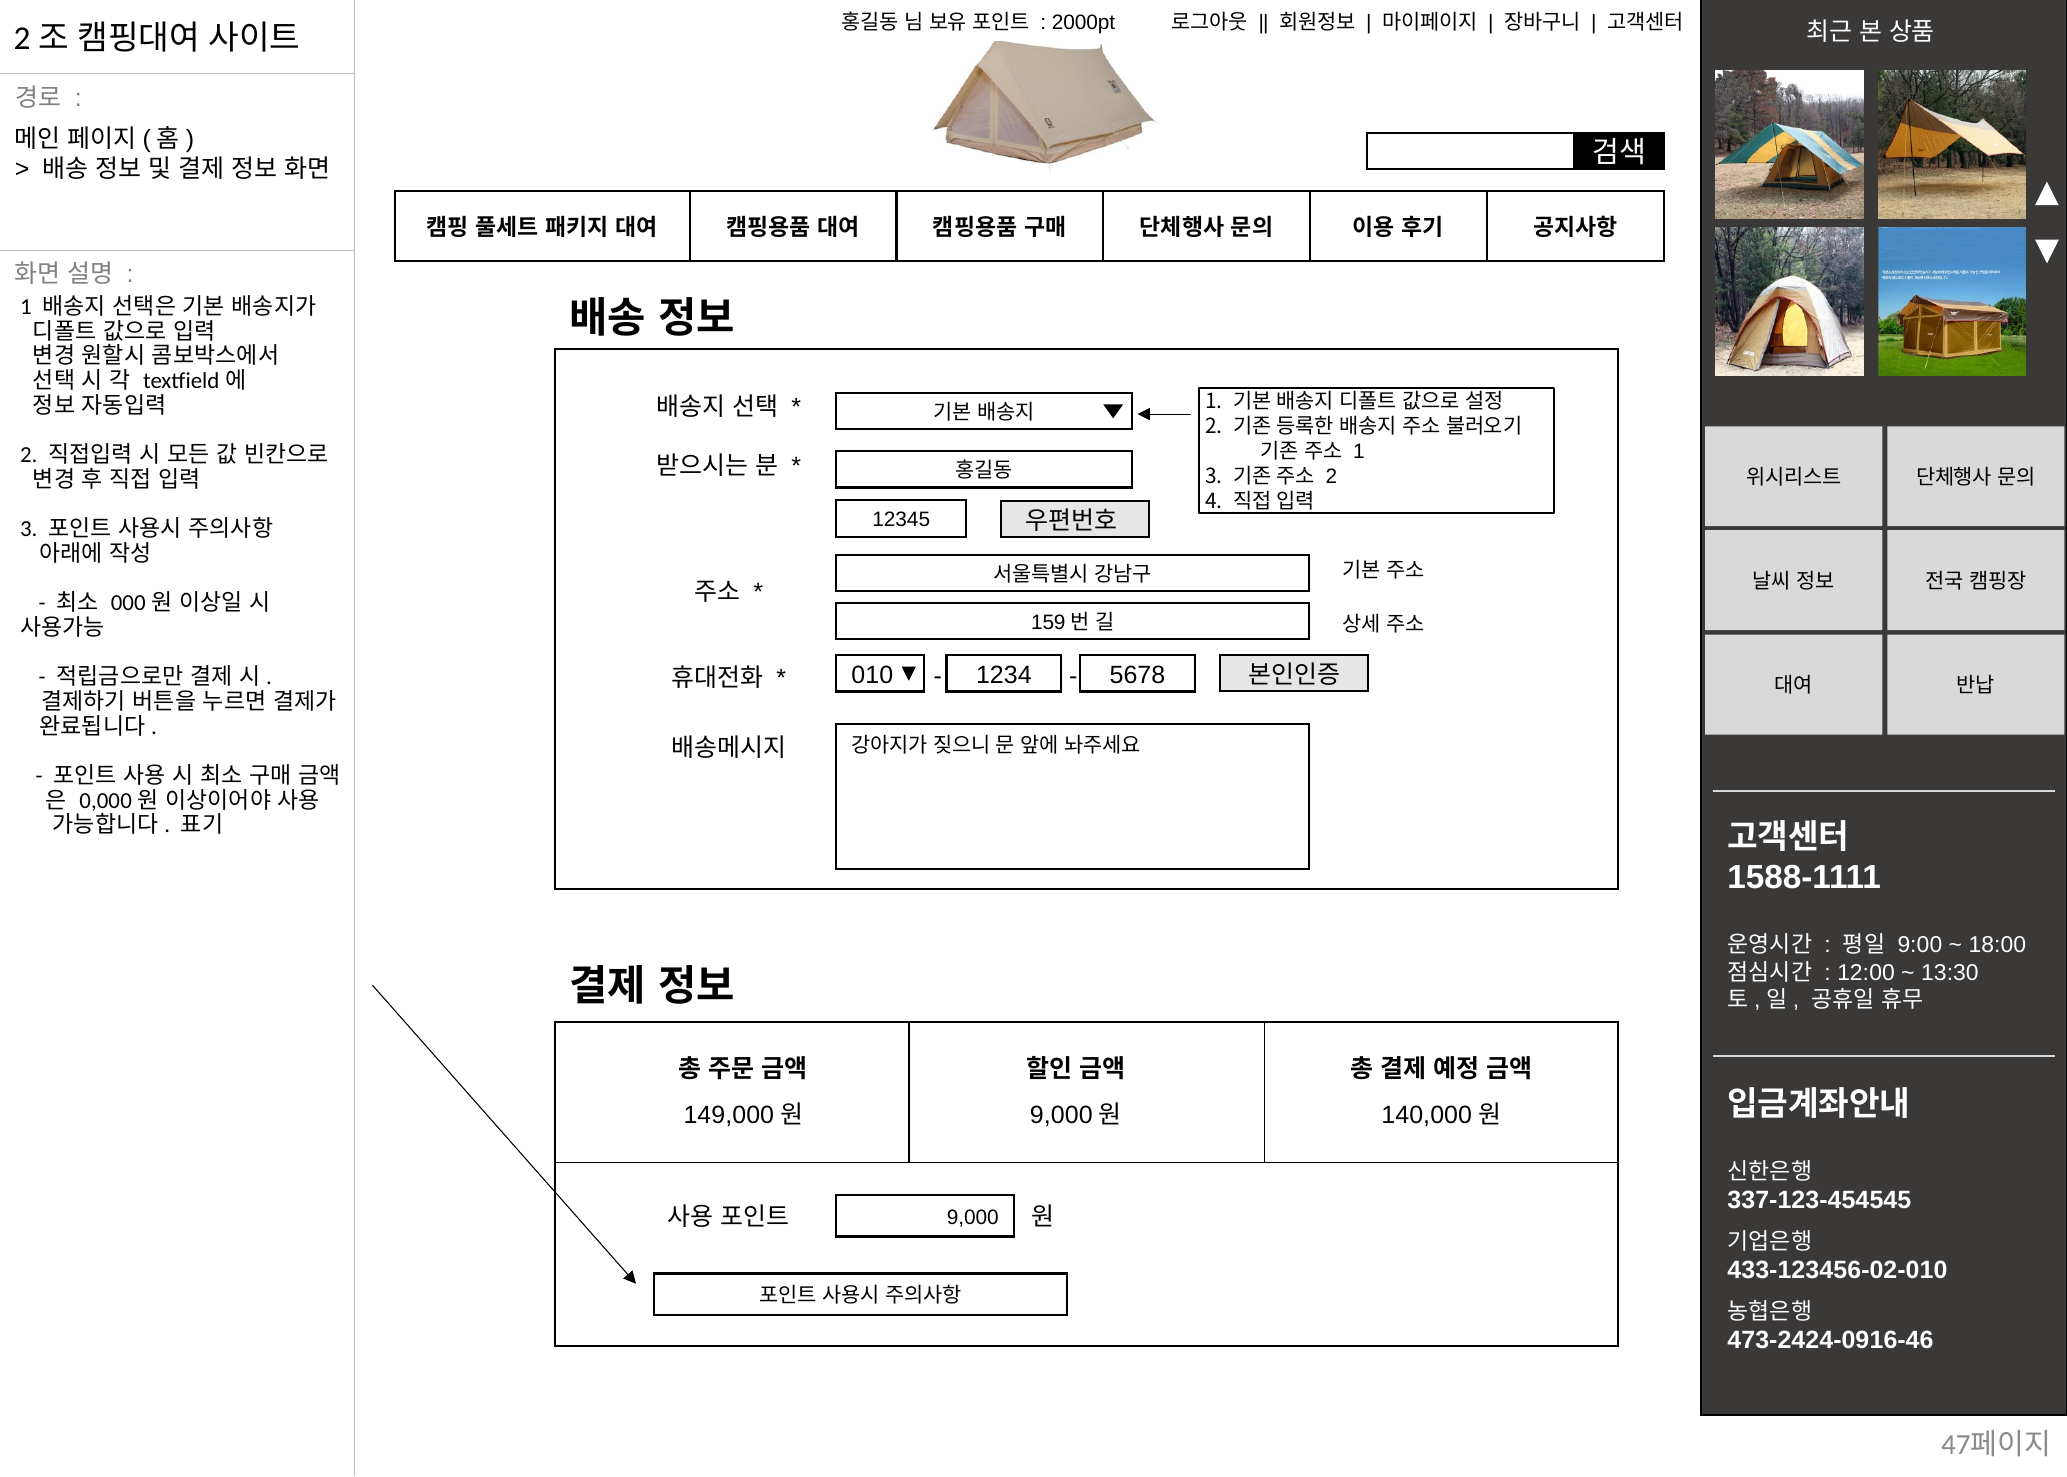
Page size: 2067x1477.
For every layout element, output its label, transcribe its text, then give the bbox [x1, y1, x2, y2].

text_box 본인인증 [1219, 654, 1369, 692]
text_box 포인트 사용시 주의사항 [653, 1272, 1068, 1316]
text_box 159번 길 [835, 602, 1310, 640]
text_box 총 결제 예정 금액 [1293, 1045, 1589, 1091]
text_box 1 배송지 선택은 기본 배송지가 디폴트 값으로 입력 변경 원할시 콤보박스에서 선택 시 각 textfield에 정보 자동입력 2. 직접입력 시 모든 값 빈칸으로 변경 후 직접 입력 3. 포인트 사용시 주의사항 아래에 작성 - 최소 000원 이상일 시 사용가능 - 적립금으로만 결제 시. 결제하기 버튼을 누르면 결제가 완료됩니다. - 포인트 사용 시 최소 구매 금액 은 0,000원 이상이어야 사용 가능합니다. 표기 [5, 287, 373, 1252]
text_box 주소 * [679, 567, 778, 613]
text_box 메인 페이지(홈) > 배송 정보 및 결제 정보 화면 [0, 115, 388, 190]
text_box [554, 1021, 1619, 1347]
picture [927, 41, 1165, 172]
picture [1878, 227, 2026, 376]
text_box 9,000 [835, 1194, 1015, 1238]
text_box 상세 주소 [1327, 602, 1440, 643]
picture [1715, 227, 1864, 376]
text_box 강아지가 짖으니 문 앞에 놔주세요 [835, 723, 1310, 870]
picture [1878, 70, 2026, 219]
text_box 할인 금액 [987, 1045, 1165, 1091]
text_box [554, 348, 1619, 890]
text_box 결제 정보 [554, 951, 873, 1016]
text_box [836, 651, 1195, 698]
text_box 배송 정보 [554, 283, 1087, 348]
text_box [1104, 405, 1122, 417]
text_box 기본 주소 [1327, 549, 1440, 590]
text_box 9,000원 [1015, 1091, 1137, 1136]
text_box 기본 배송지 디폴트 값으로 설정 기존 등록한 배송지 주소 불러오기 기존 주소 1 기존 주소 2 직접 입력 [1199, 388, 1554, 514]
picture [1715, 70, 1864, 219]
text_box 140,000원 [1366, 1091, 1517, 1136]
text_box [372, 985, 636, 1284]
text_box 원 [1016, 1193, 1070, 1239]
text_box 총 주문 금액 [654, 1045, 832, 1091]
text_box 149,000원 [668, 1091, 819, 1136]
text_box 배송메시지 [656, 724, 801, 770]
text_box 사용 포인트 [652, 1193, 805, 1239]
text_box 서울특별시 강남구 [835, 554, 1310, 592]
